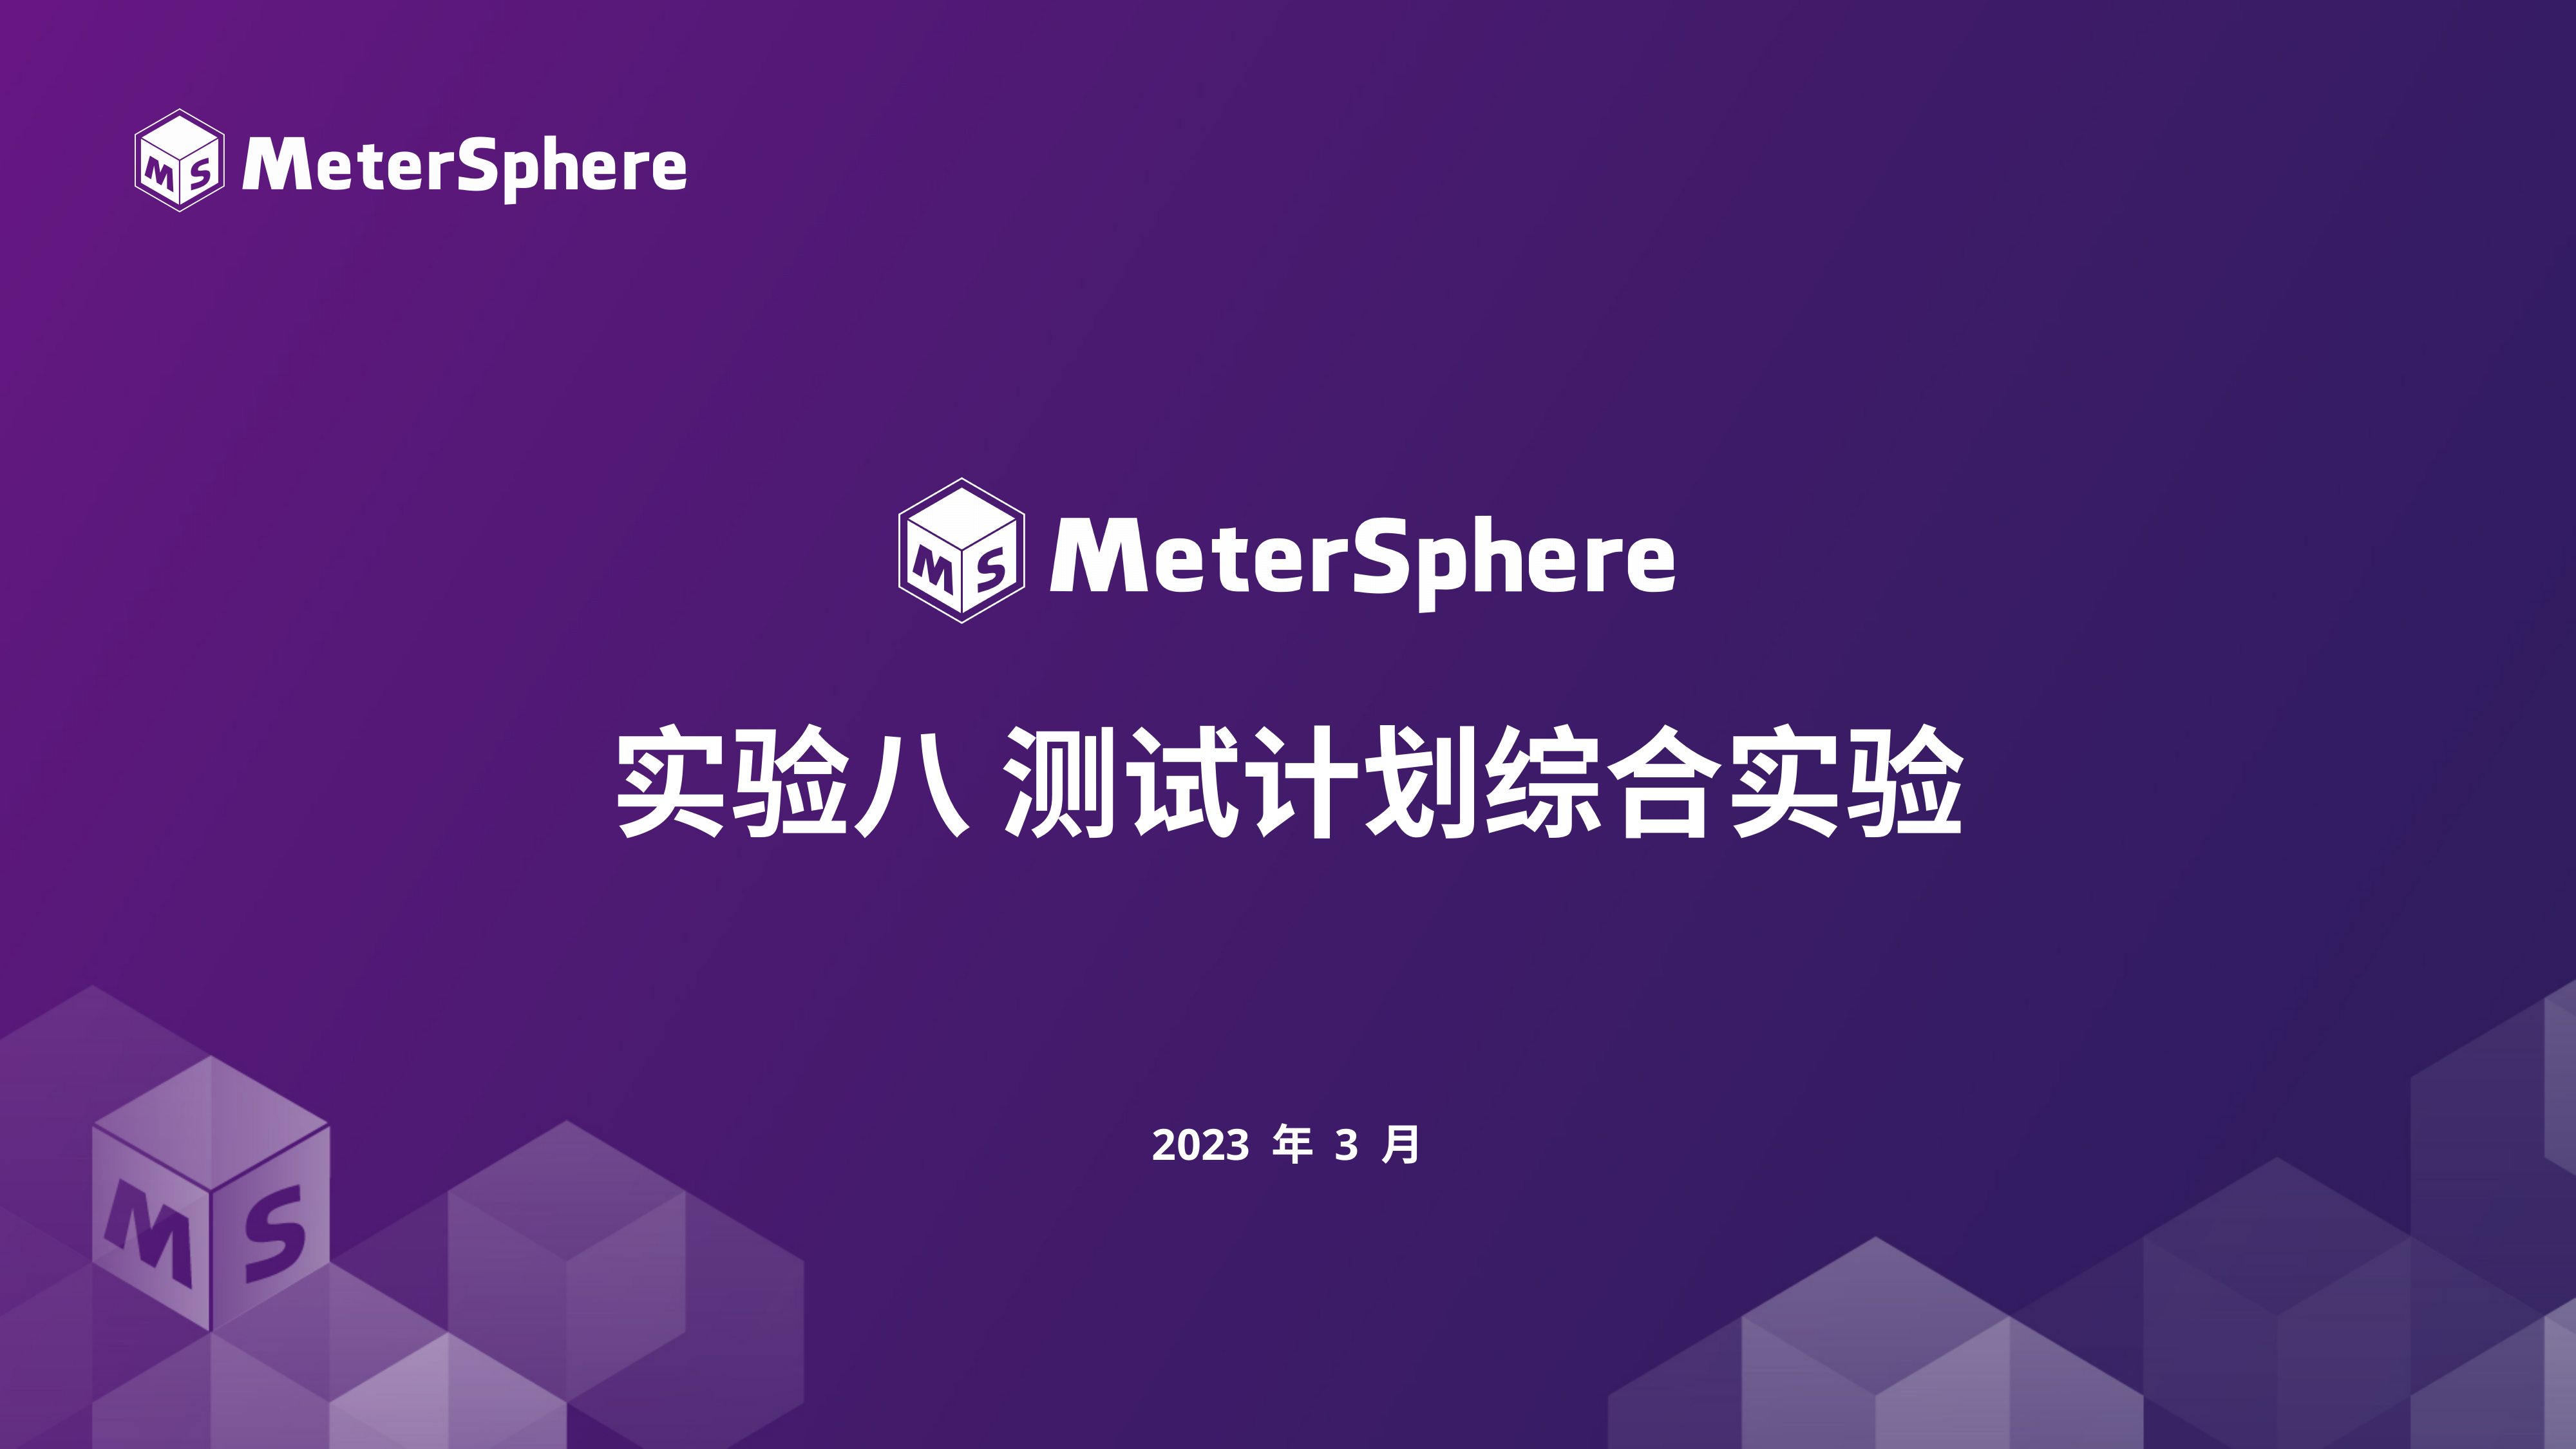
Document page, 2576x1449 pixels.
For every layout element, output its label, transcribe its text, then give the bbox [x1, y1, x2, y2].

text_box 2023 年 3 月 [964, 1107, 1612, 1179]
text_box 实验八 测试计划综合实验 [600, 697, 1976, 862]
picture [0, 0, 2576, 1449]
